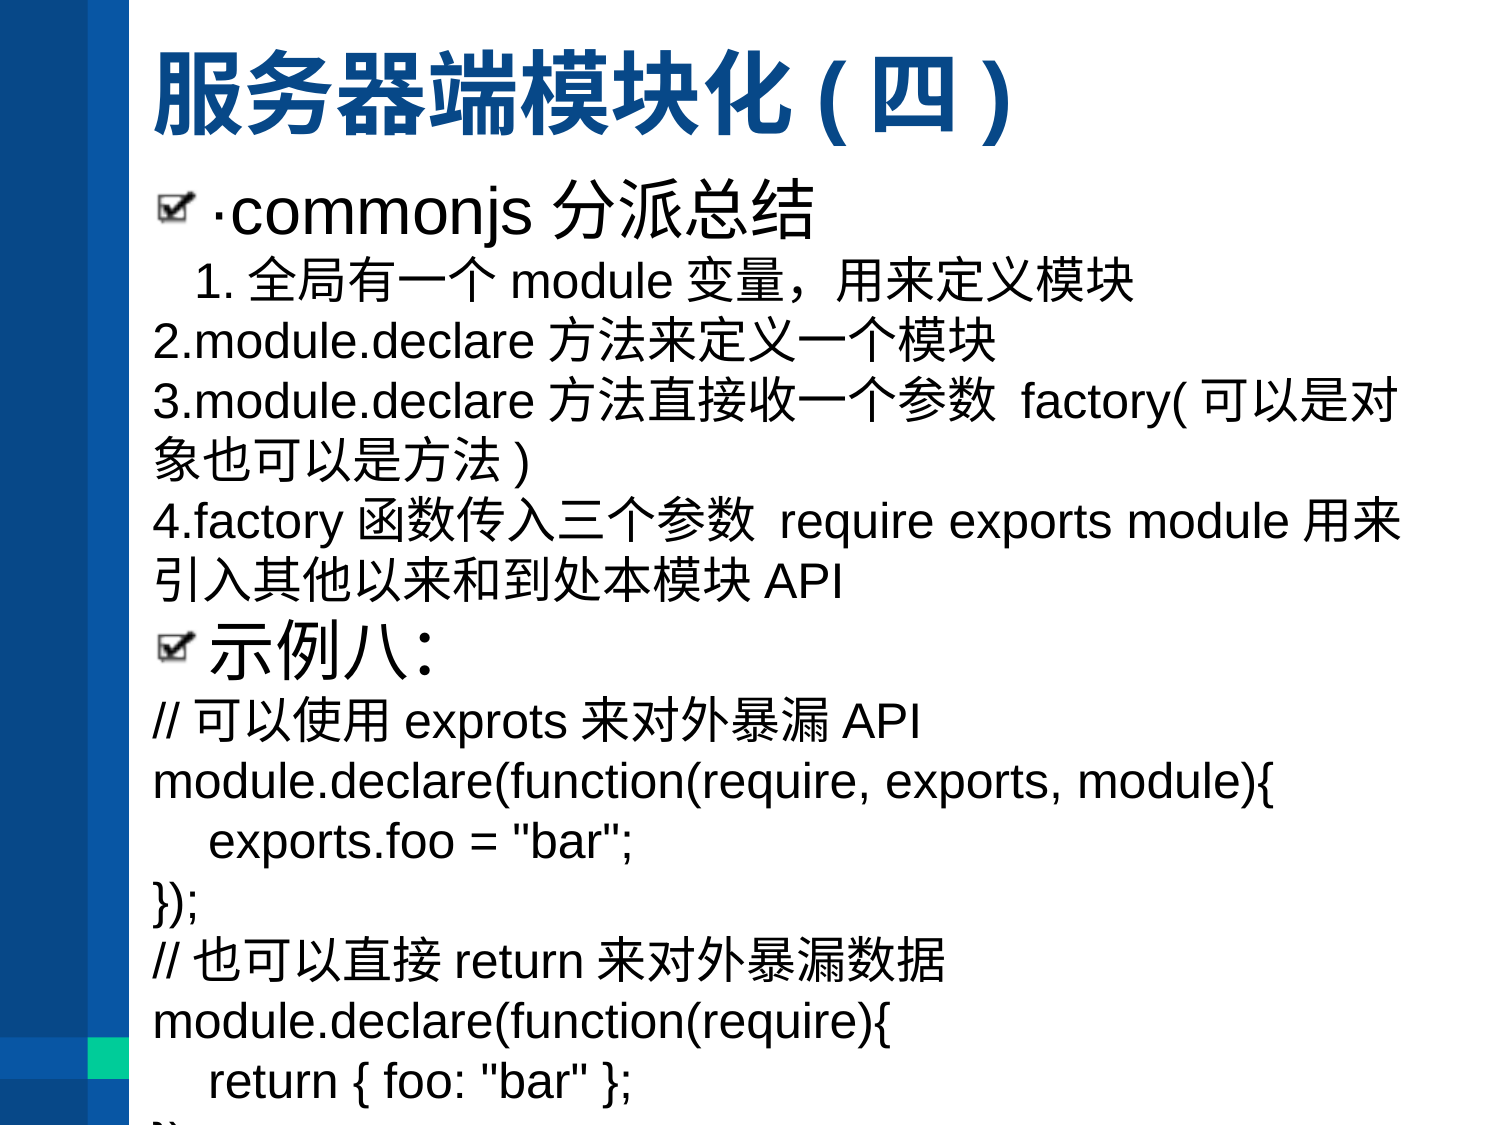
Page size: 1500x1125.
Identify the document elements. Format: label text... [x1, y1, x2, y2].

picture [152, 182, 204, 235]
list ·commonjs分派总结 1.全局有一个module变量，用来定义模块 2.module.declare方法来定义一个模块 3.module.declare方法直接收一个参数 factory(可以是对象也可以是方法) 4.factory函数传入三个参数 require exports module用来引入其他以来和到处本模块API 示例八： //可以使用exprots来对外暴漏API module.declare(function(require, exports, module){ exports.foo = "bar"; }); //也可以直接return来对外暴漏数据 module.declare(function(require){ return { foo: "bar" }; }); [137, 160, 1451, 1125]
title 服务器端模块化(四) [137, 0, 1451, 160]
picture [152, 622, 204, 674]
